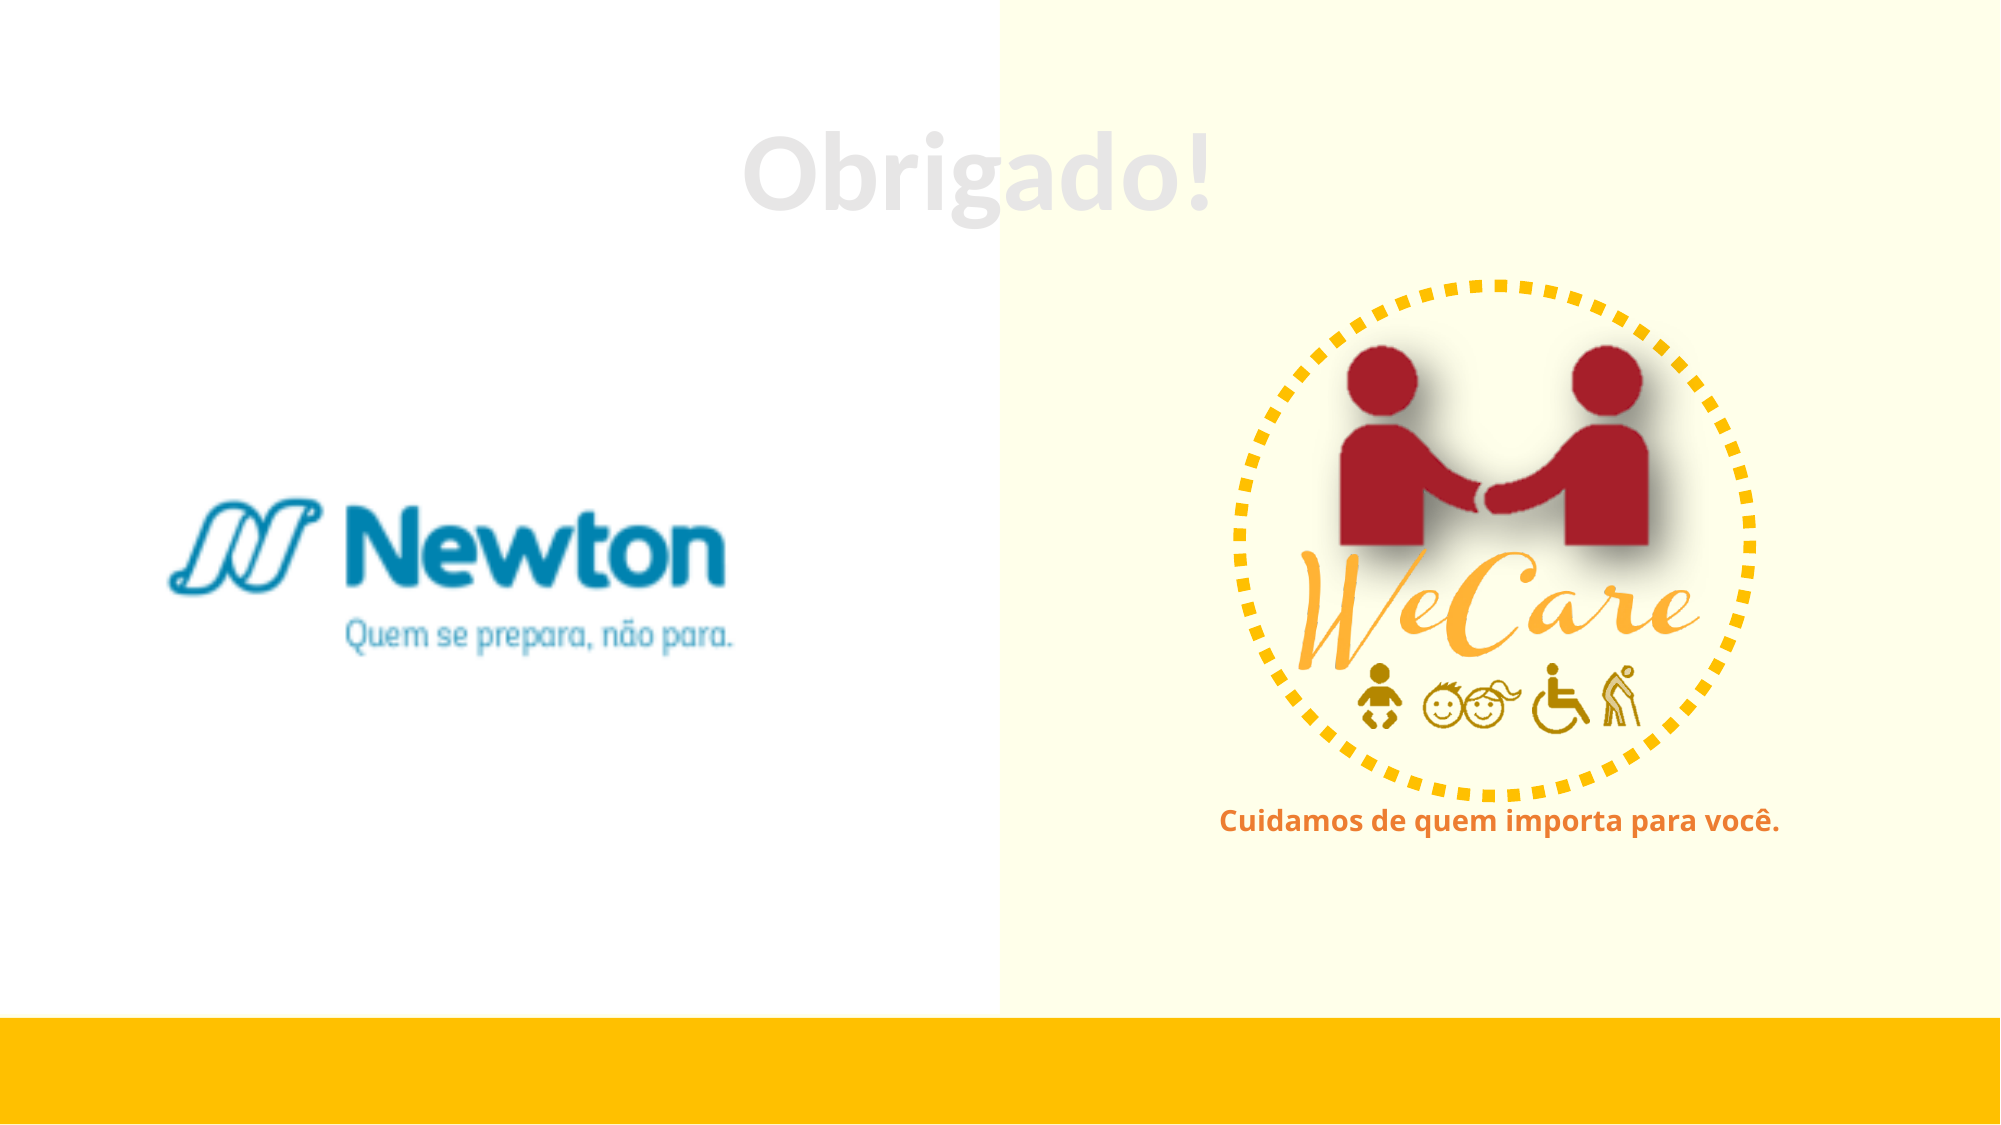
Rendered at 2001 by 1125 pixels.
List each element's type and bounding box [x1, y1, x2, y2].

picture [1279, 279, 1717, 680]
picture [142, 445, 765, 680]
